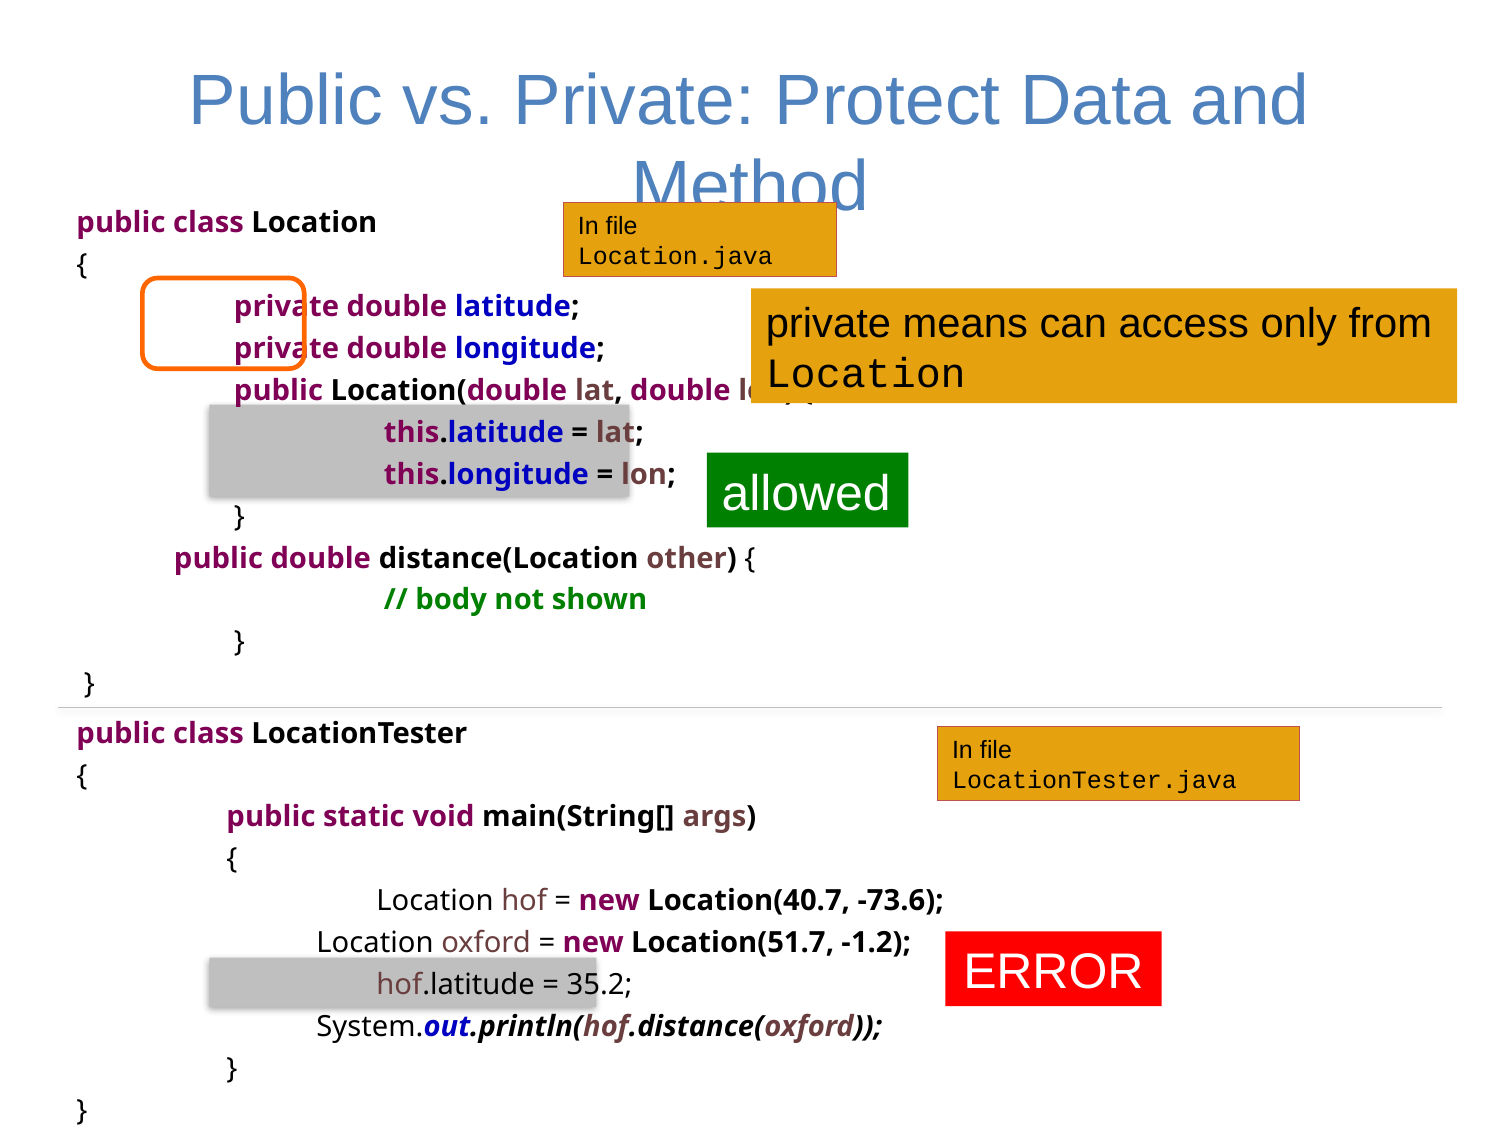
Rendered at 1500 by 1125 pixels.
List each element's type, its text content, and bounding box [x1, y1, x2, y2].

text_box [140, 275, 307, 371]
text_box ERROR [945, 931, 1162, 1007]
text_box public class Location { private double latitude; private double longitude; public Location(double lat, double lon) { this.latitude = lat; this.longitude = lon; } public double distance(Location other) { // body not shown } } [61, 189, 1408, 705]
text_box allowed [706, 452, 909, 528]
text_box In file LocationTester.java [937, 726, 1300, 801]
title Public vs. Private: Protect Data and Method [75, 45, 1425, 233]
text_box In file Location.java [563, 202, 837, 277]
text_box public class LocationTester { public static void main(String[] args) { Location hof = new Location(40.7, -73.6); Location oxford = new Location(51.7, -1.2); hof.latitude = 35.2; System.out.println(hof.distance(oxford)); } } [61, 717, 1181, 1125]
text_box private means can access only from Location [751, 288, 1458, 404]
